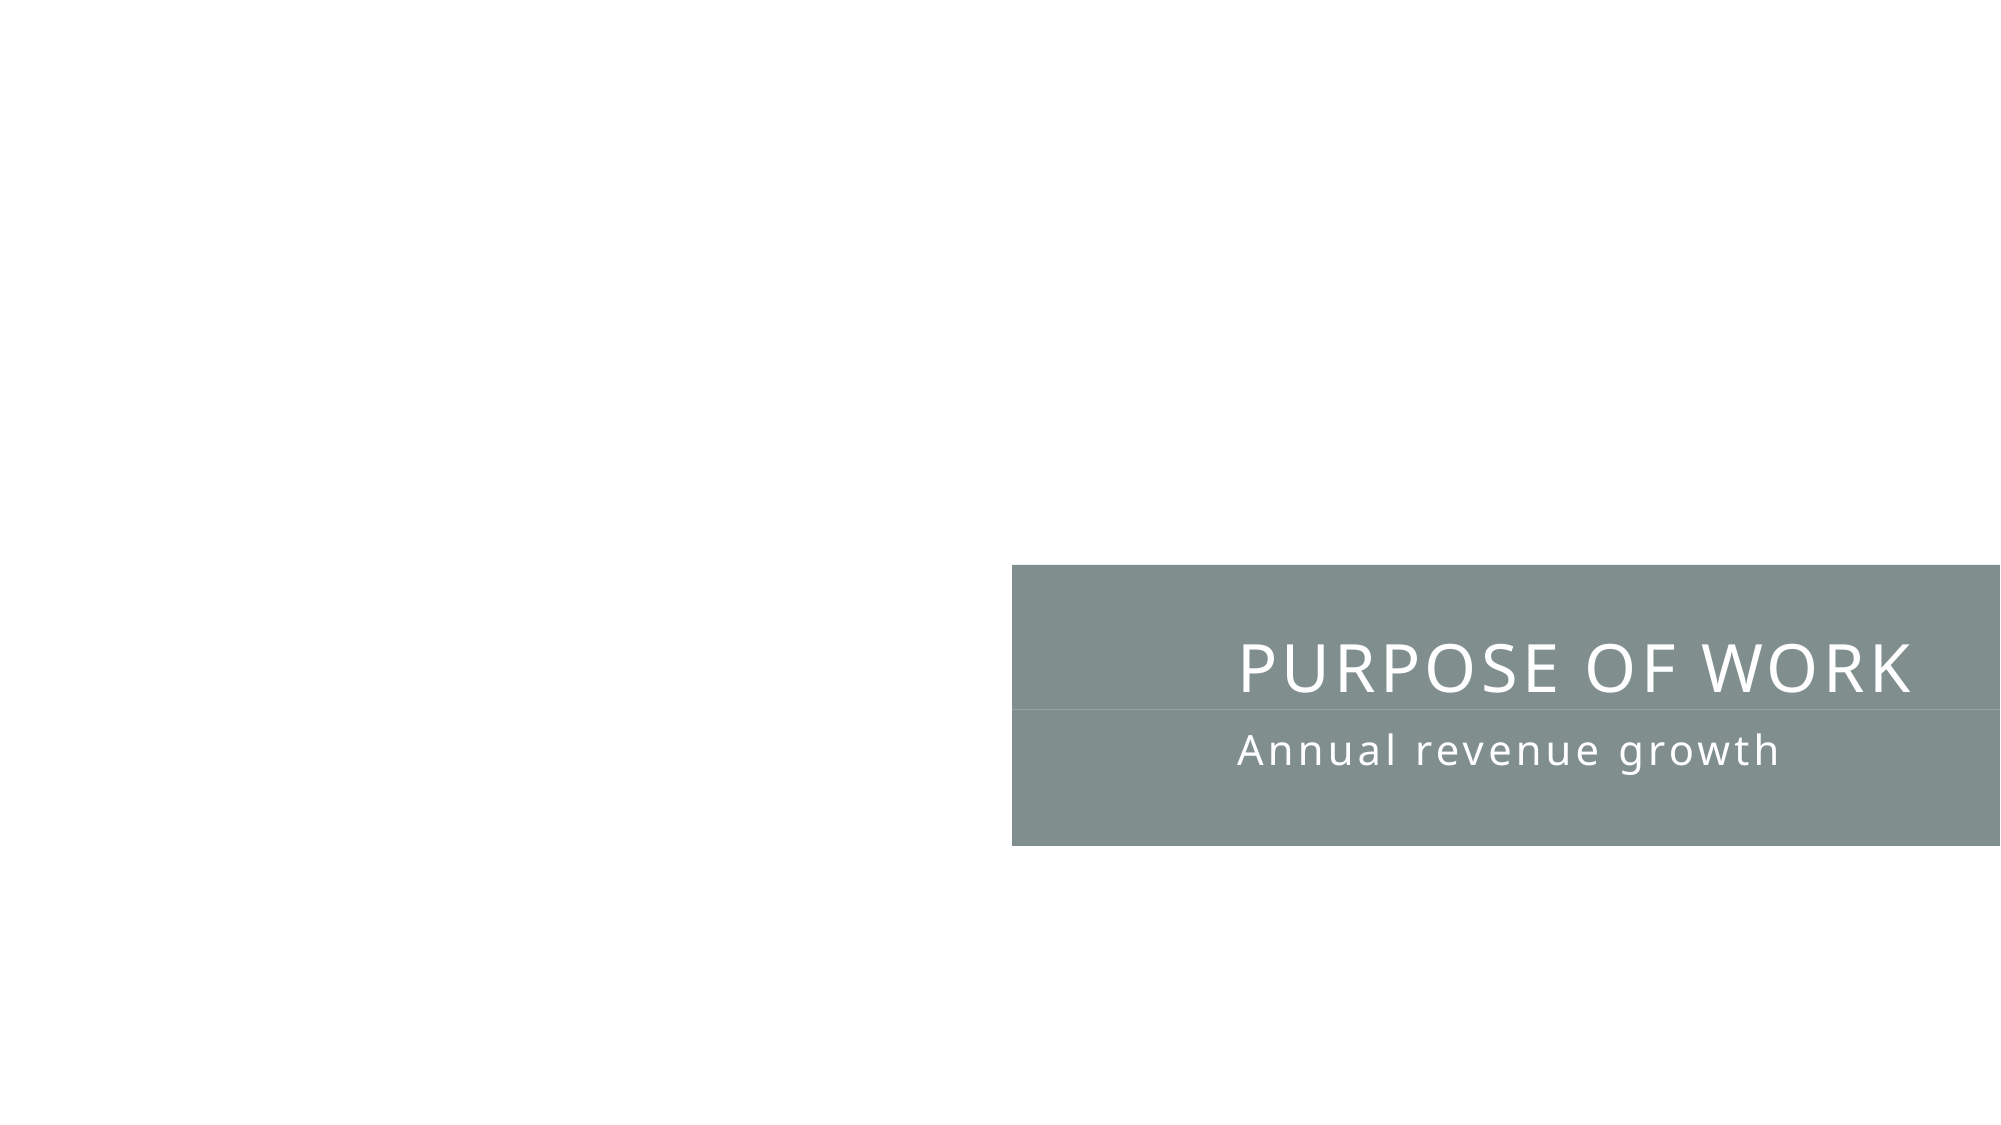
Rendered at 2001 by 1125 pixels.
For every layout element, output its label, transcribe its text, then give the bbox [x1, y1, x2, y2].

title Purpose of work [1012, 564, 2000, 709]
list Annual revenue growth [1012, 709, 2000, 846]
